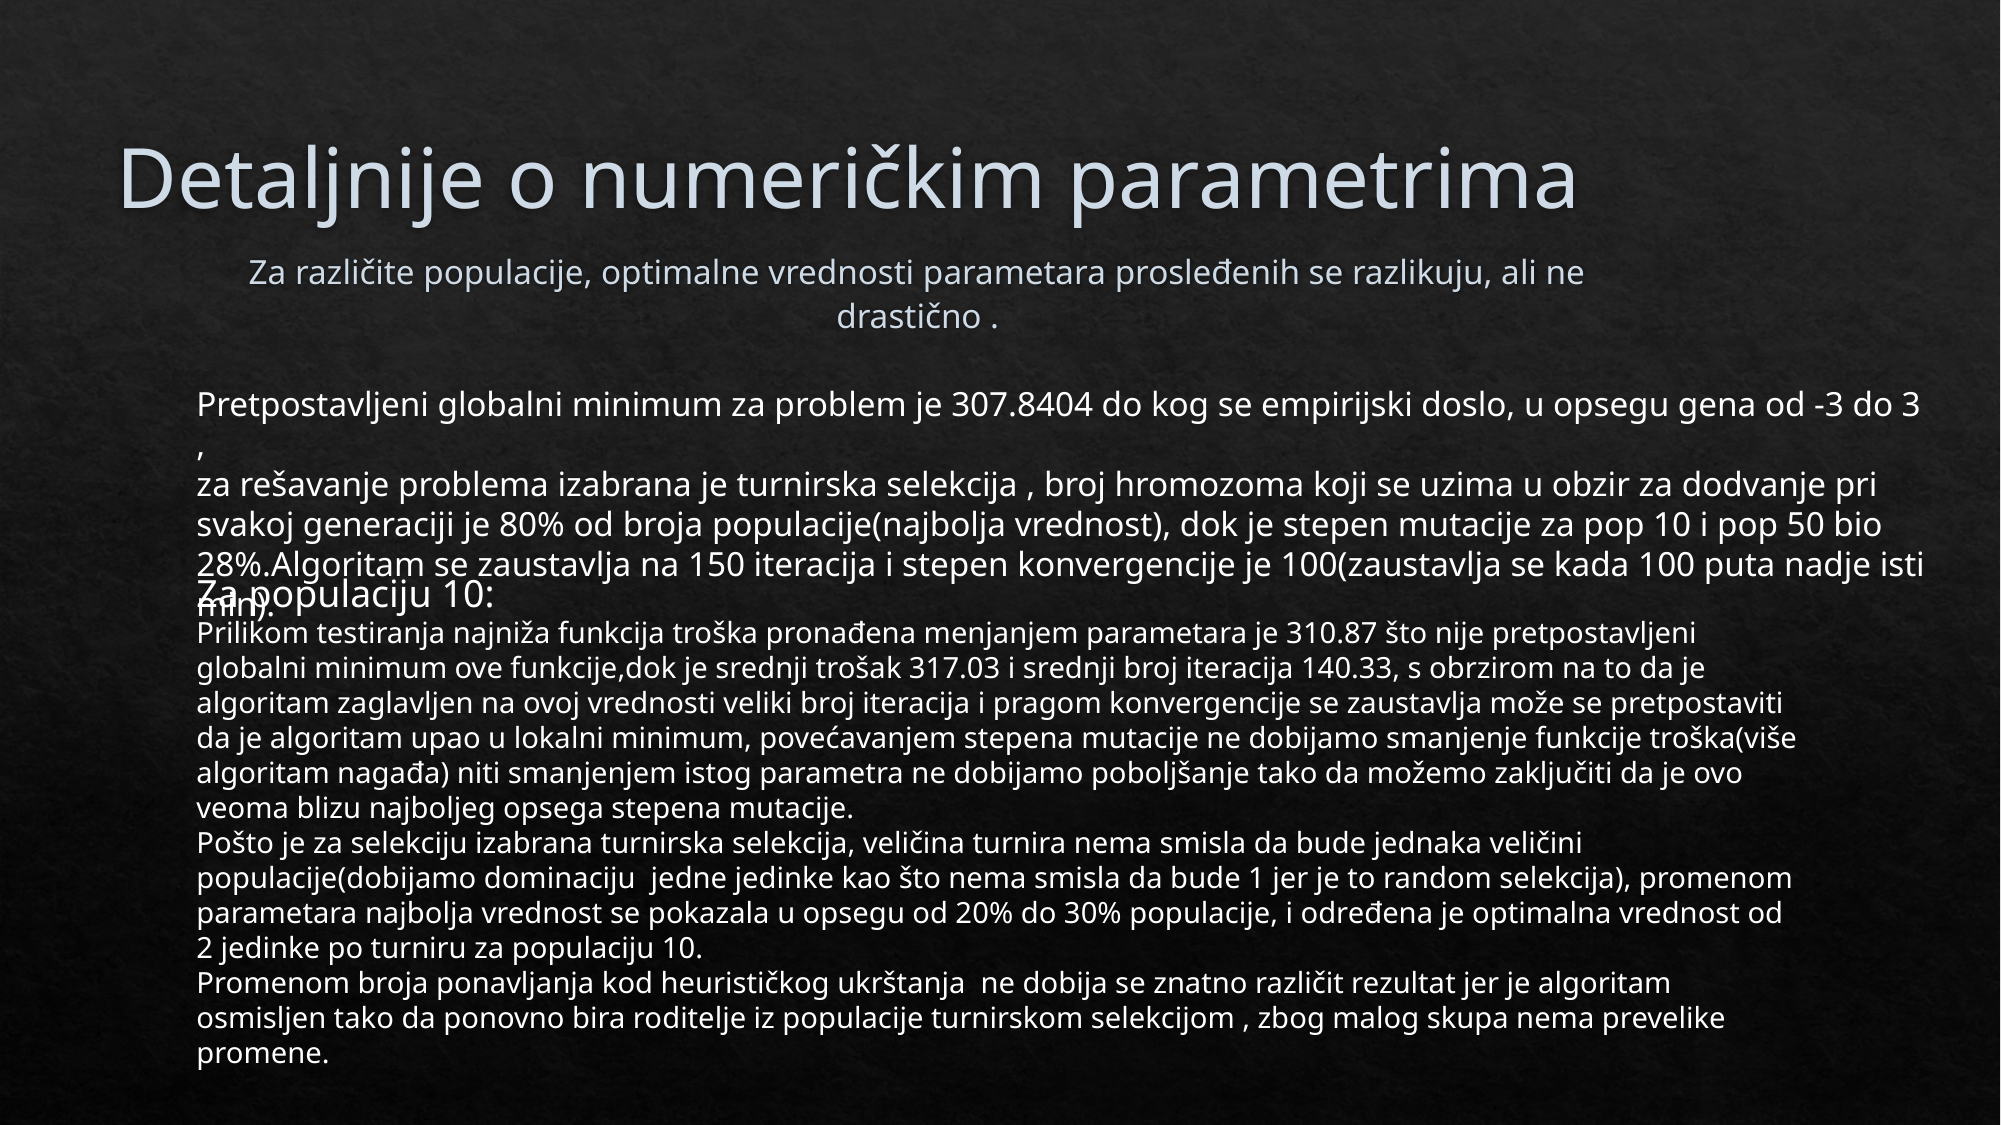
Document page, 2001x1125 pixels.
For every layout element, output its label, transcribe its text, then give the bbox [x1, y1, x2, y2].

list Za različite populacije, optimalne vrednosti parametara prosleđenih se razlikuju, ali ne drastično . [181, 181, 1655, 375]
text_box Pretpostavljeni globalni minimum za problem je 307.8404 do kog se empirijski doslo, u opsegu gena od -3 do 3 , za rešavanje problema izabrana je turnirska selekcija , broj hromozoma koji se uzima u obzir za dodvanje pri svakoj generaciji je 80% od broja populacije(najbolja vrednost), dok je stepen mutacije za pop 10 i pop 50 bio 28%.Algoritam se zaustavlja na 150 iteracija i stepen konvergencije je 100(zaustavlja se kada 100 puta nadje isti min). [181, 375, 1944, 630]
text_box Za populaciju 10: Prilikom testiranja najniža funkcija troška pronađena menjanjem parametara je 310.87 što nije pretpostavljeni globalni minimum ove funkcije,dok je srednji trošak 317.03 i srednji broj iteracija 140.33, s obrzirom na to da je algoritam zaglavljen na ovoj vrednosti veliki broj iteracija i pragom konvergencije se zaustavlja može se pretpostaviti da je algoritam upao u lokalni minimum, povećavanjem stepena mutacije ne dobijamo smanjenje funkcije troška(više algoritam nagađa) niti smanjenjem istog parametra ne dobijamo poboljšanje tako da možemo zaključiti da je ovo veoma blizu najboljeg opsega stepena mutacije. Pošto je za selekciju izabrana turnirska selekcija, veličina turnira nema smisla da bude jednaka veličini populacije(dobijamo dominaciju jedne jedinke kao što nema smisla da bude 1 jer je to random selekcija), promenom parametara najbolja vrednost se pokazala u opsegu od 20% do 30% populacije, i određena je optimalna vrednost od 2 jedinke po turniru za populaciju 10. Promenom broja ponavljanja kod heurističkog ukrštanja ne dobija se znatno različit rezultat jer je algoritam osmisljen tako da ponovno bira roditelje iz populacije turnirskom selekcijom , zbog malog skupa nema prevelike promene. [181, 630, 1817, 1077]
title Detaljnije o numeričkim parametrima [0, 61, 1699, 303]
